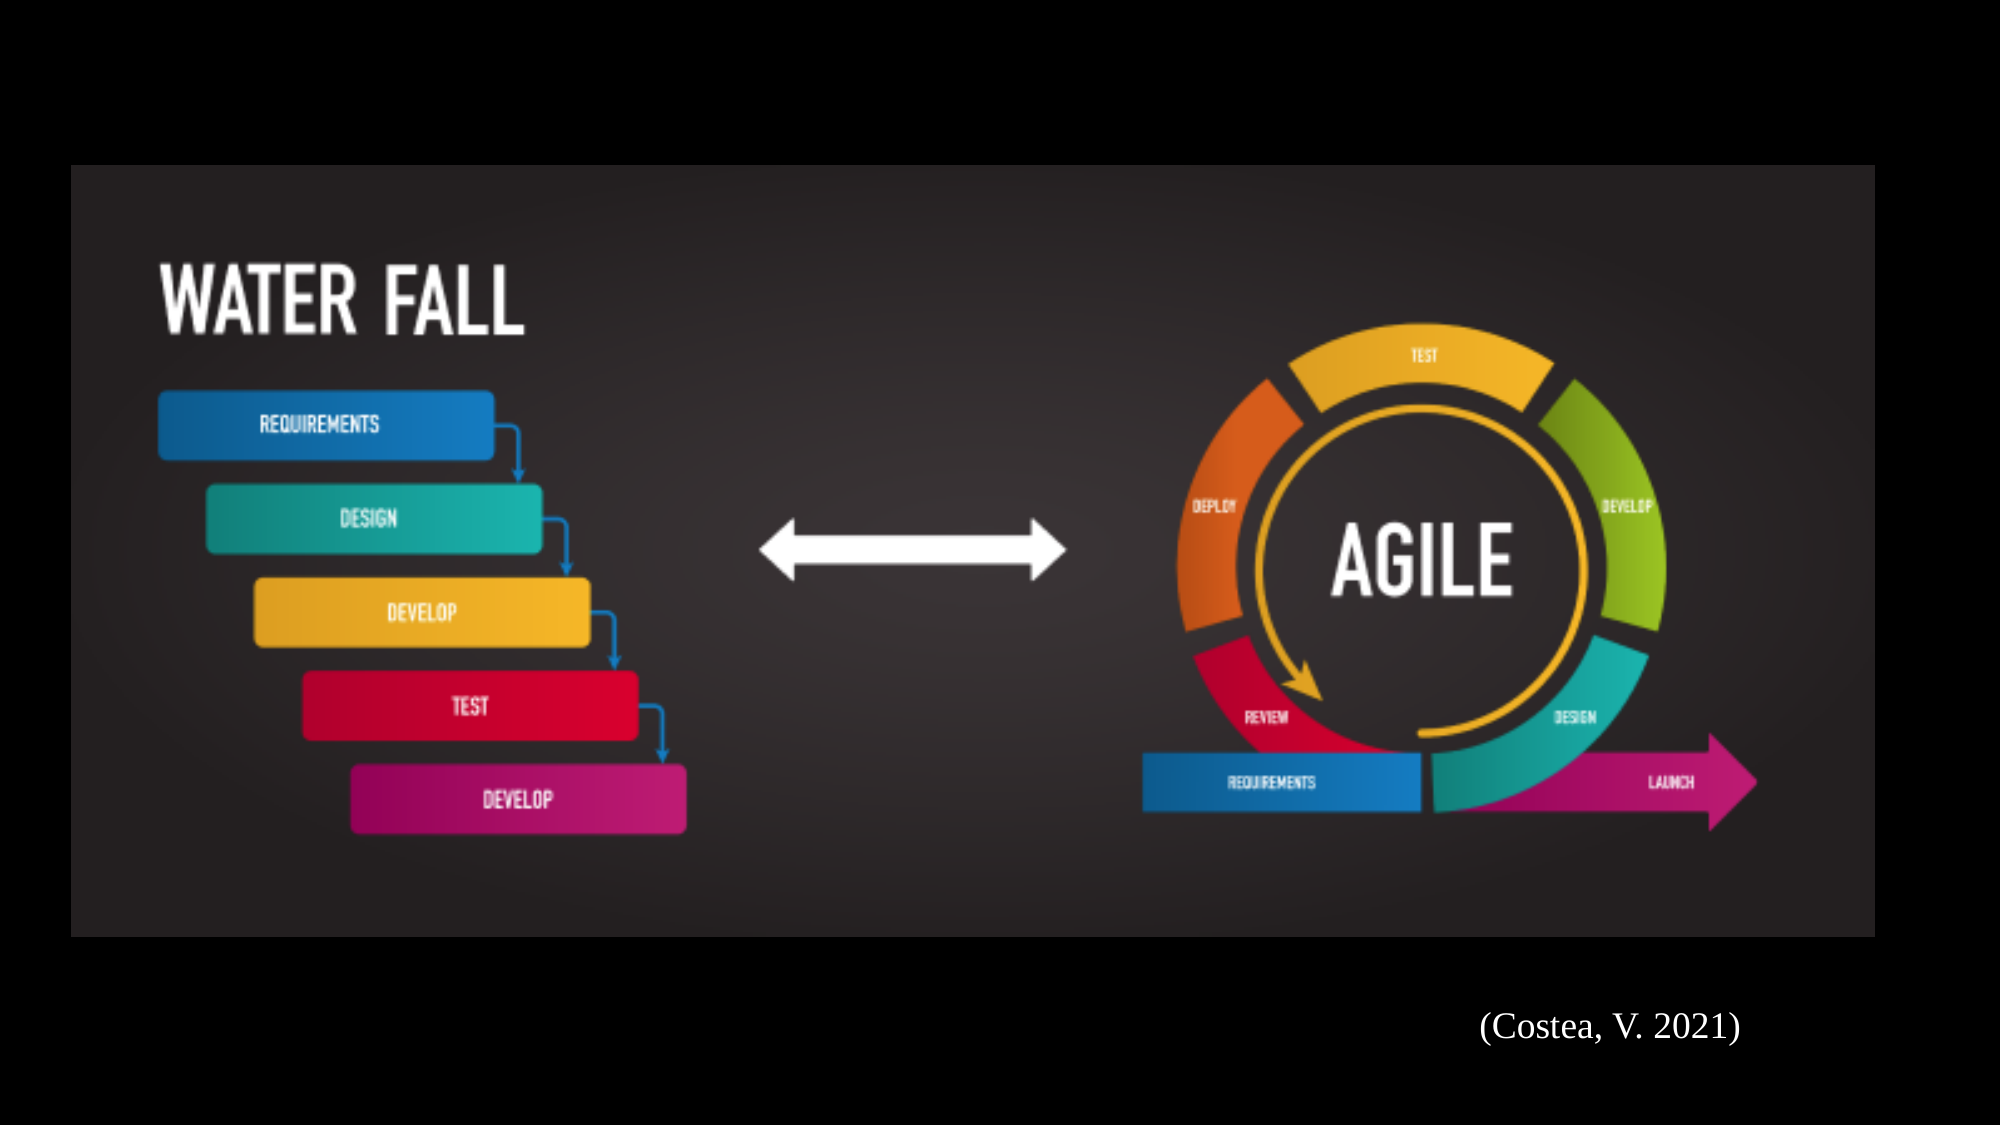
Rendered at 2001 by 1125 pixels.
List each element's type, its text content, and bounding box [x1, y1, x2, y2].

text_box (Costea, V. 2021) [1464, 993, 1968, 1099]
picture [71, 165, 1875, 937]
